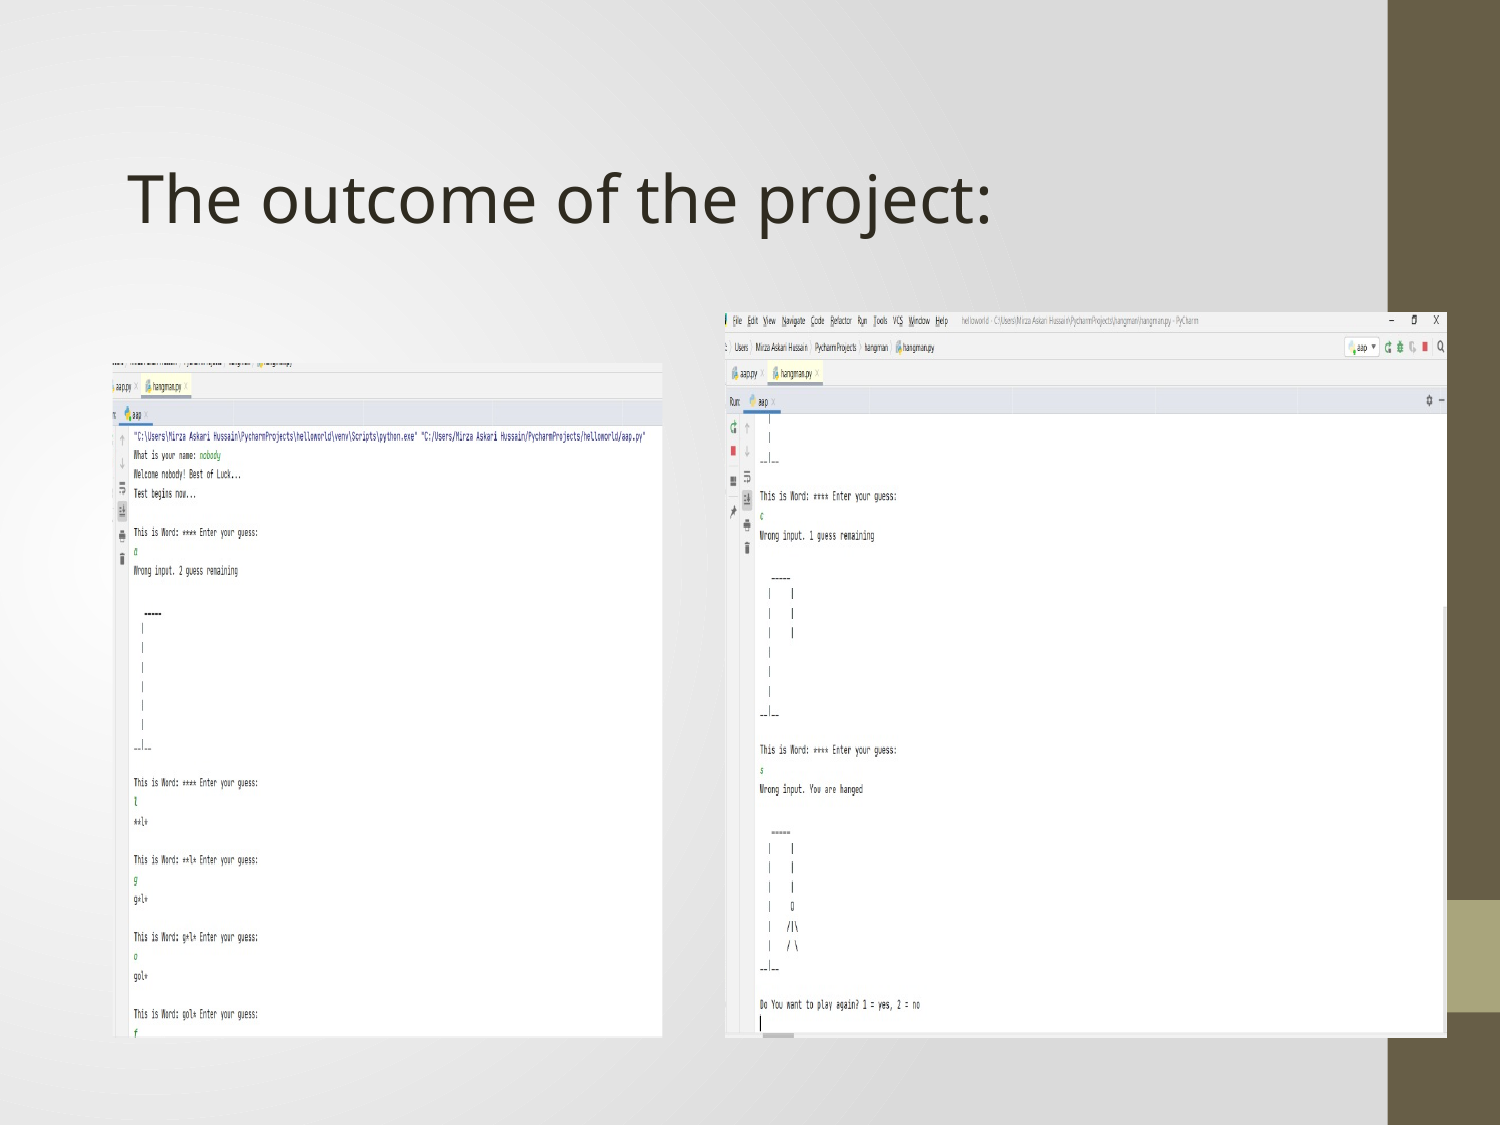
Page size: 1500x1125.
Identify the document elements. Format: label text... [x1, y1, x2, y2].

picture [111, 363, 663, 1039]
picture [724, 311, 1449, 1039]
text_box The outcome of the project: [112, 149, 1350, 245]
